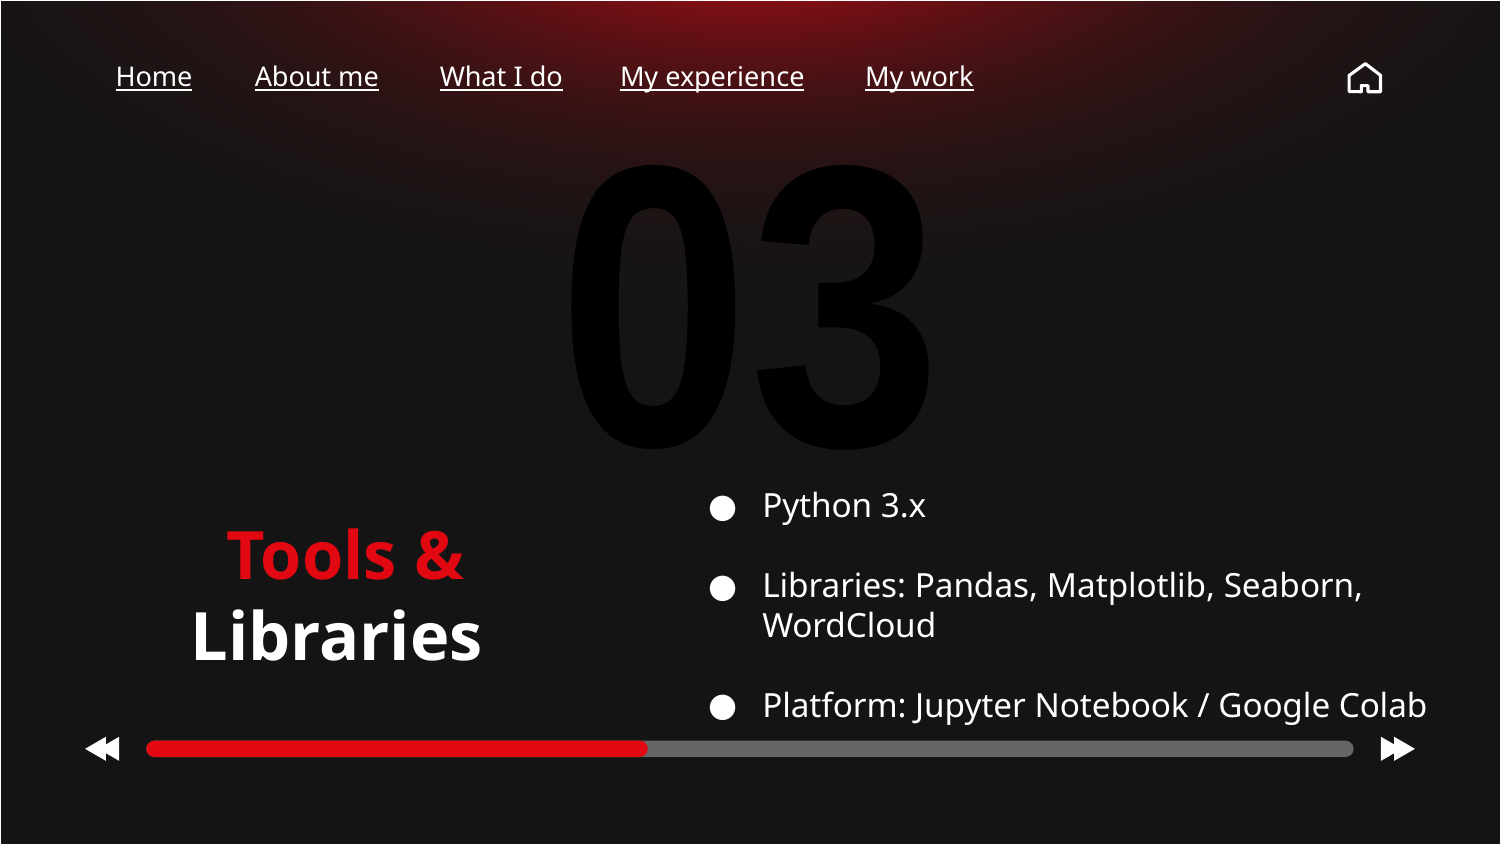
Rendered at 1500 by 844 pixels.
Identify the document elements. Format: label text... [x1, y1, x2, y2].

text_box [145, 740, 1354, 758]
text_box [100, 51, 1028, 104]
text_box [1394, 736, 1415, 761]
text_box [1349, 63, 1381, 92]
text_box [1380, 736, 1394, 761]
picture [2, 2, 1500, 844]
text_box [106, 736, 120, 761]
subtitle Python 3.x Libraries: Pandas, Matplotlib, Seaborn, WordCloud Platform: Jupyter Notebook / Google Colab [672, 344, 1446, 844]
text_box [85, 736, 106, 761]
title Tools & Libraries [119, 524, 572, 663]
